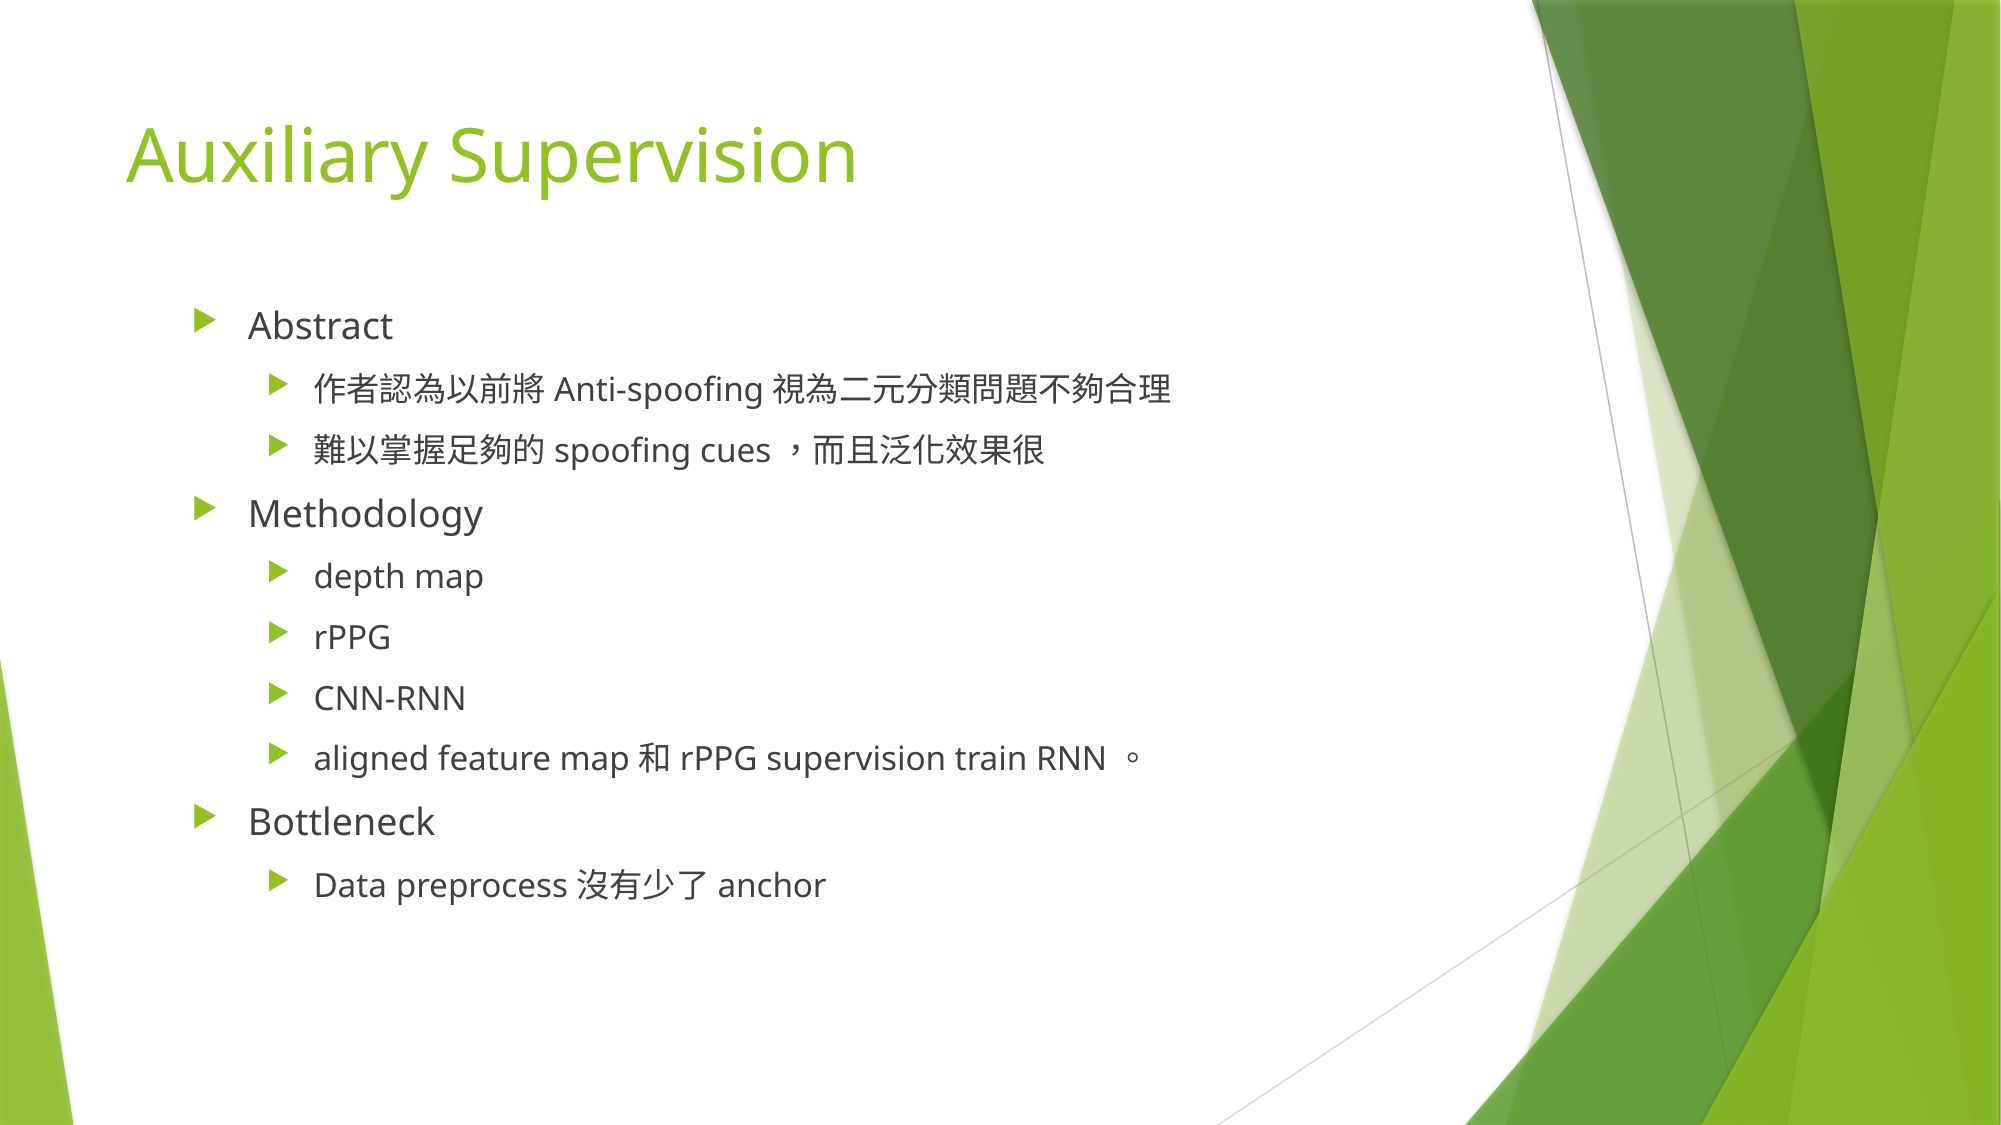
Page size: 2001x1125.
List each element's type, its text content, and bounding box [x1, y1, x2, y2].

title Auxiliary Supervision [111, 99, 1522, 317]
list Abstract 作者認為以前將Anti-spoofing視為二元分類問題不夠合理 難以掌握足夠的spoofing cues，而且泛化效果很 Methodology depth map rPPG CNN-RNN aligned feature map和rPPG supervision train RNN。 Bottleneck Data preprocess沒有少了anchor [176, 294, 1587, 979]
